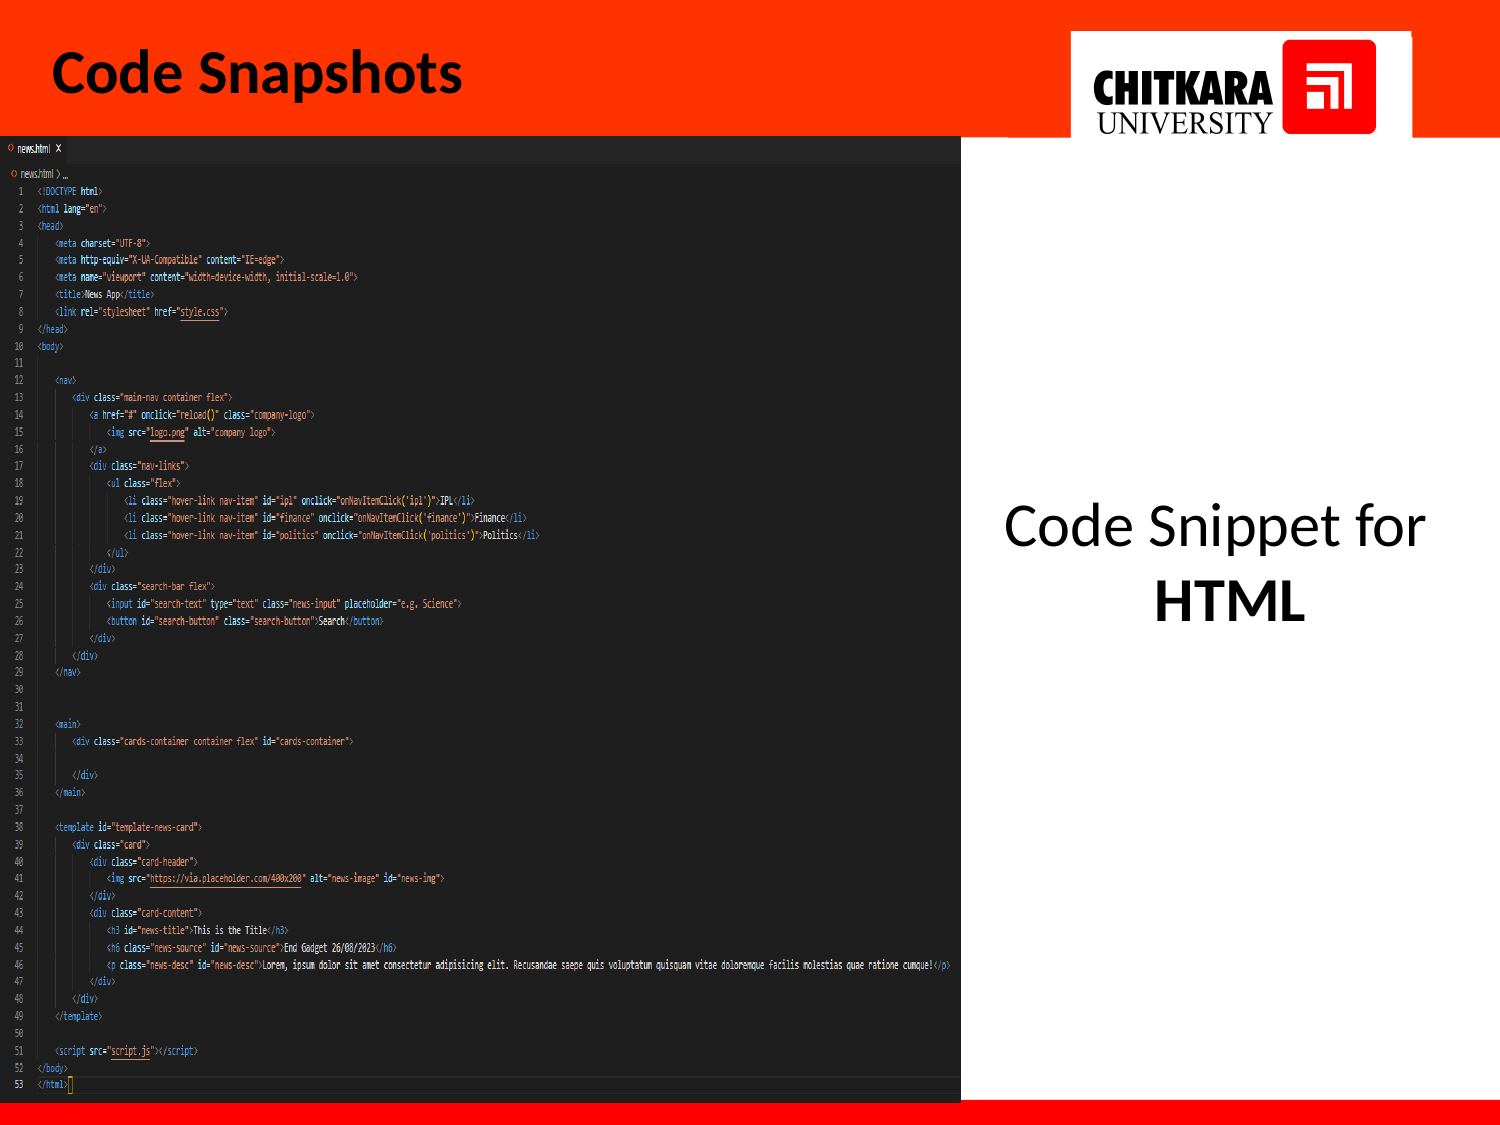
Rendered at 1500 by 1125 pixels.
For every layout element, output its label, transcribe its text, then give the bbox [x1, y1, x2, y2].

list Code Snippet for HTML [984, 224, 1463, 968]
picture [0, 136, 961, 1103]
picture [1074, 37, 1391, 138]
title Code Snapshots [37, 0, 1063, 138]
